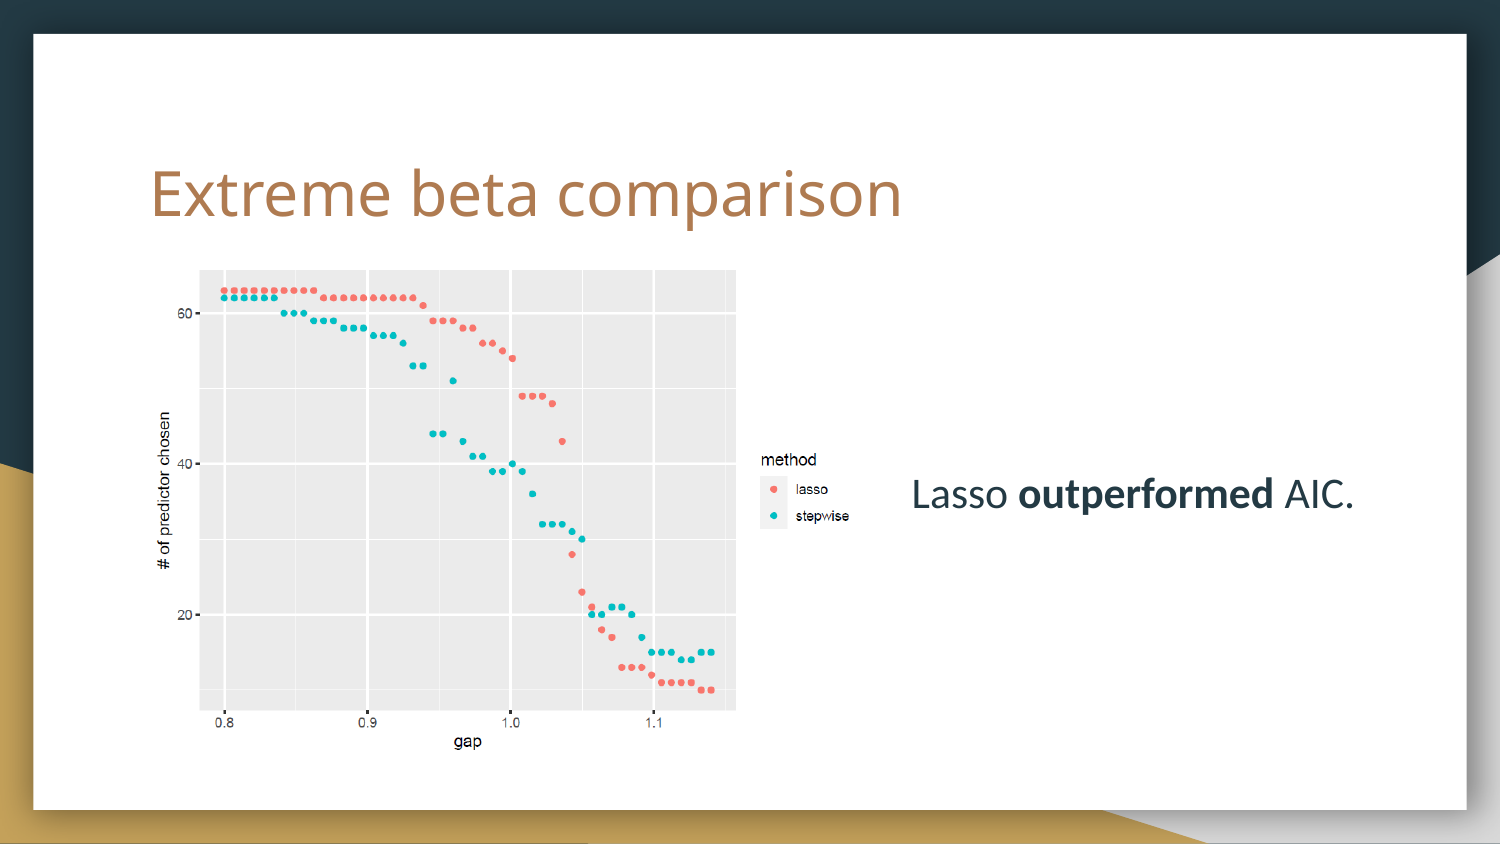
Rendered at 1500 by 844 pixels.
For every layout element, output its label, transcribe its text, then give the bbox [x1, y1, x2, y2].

picture [134, 262, 897, 755]
list Lasso outperformed AIC. [901, 385, 1414, 592]
title Extreme beta comparison [134, 138, 1366, 296]
